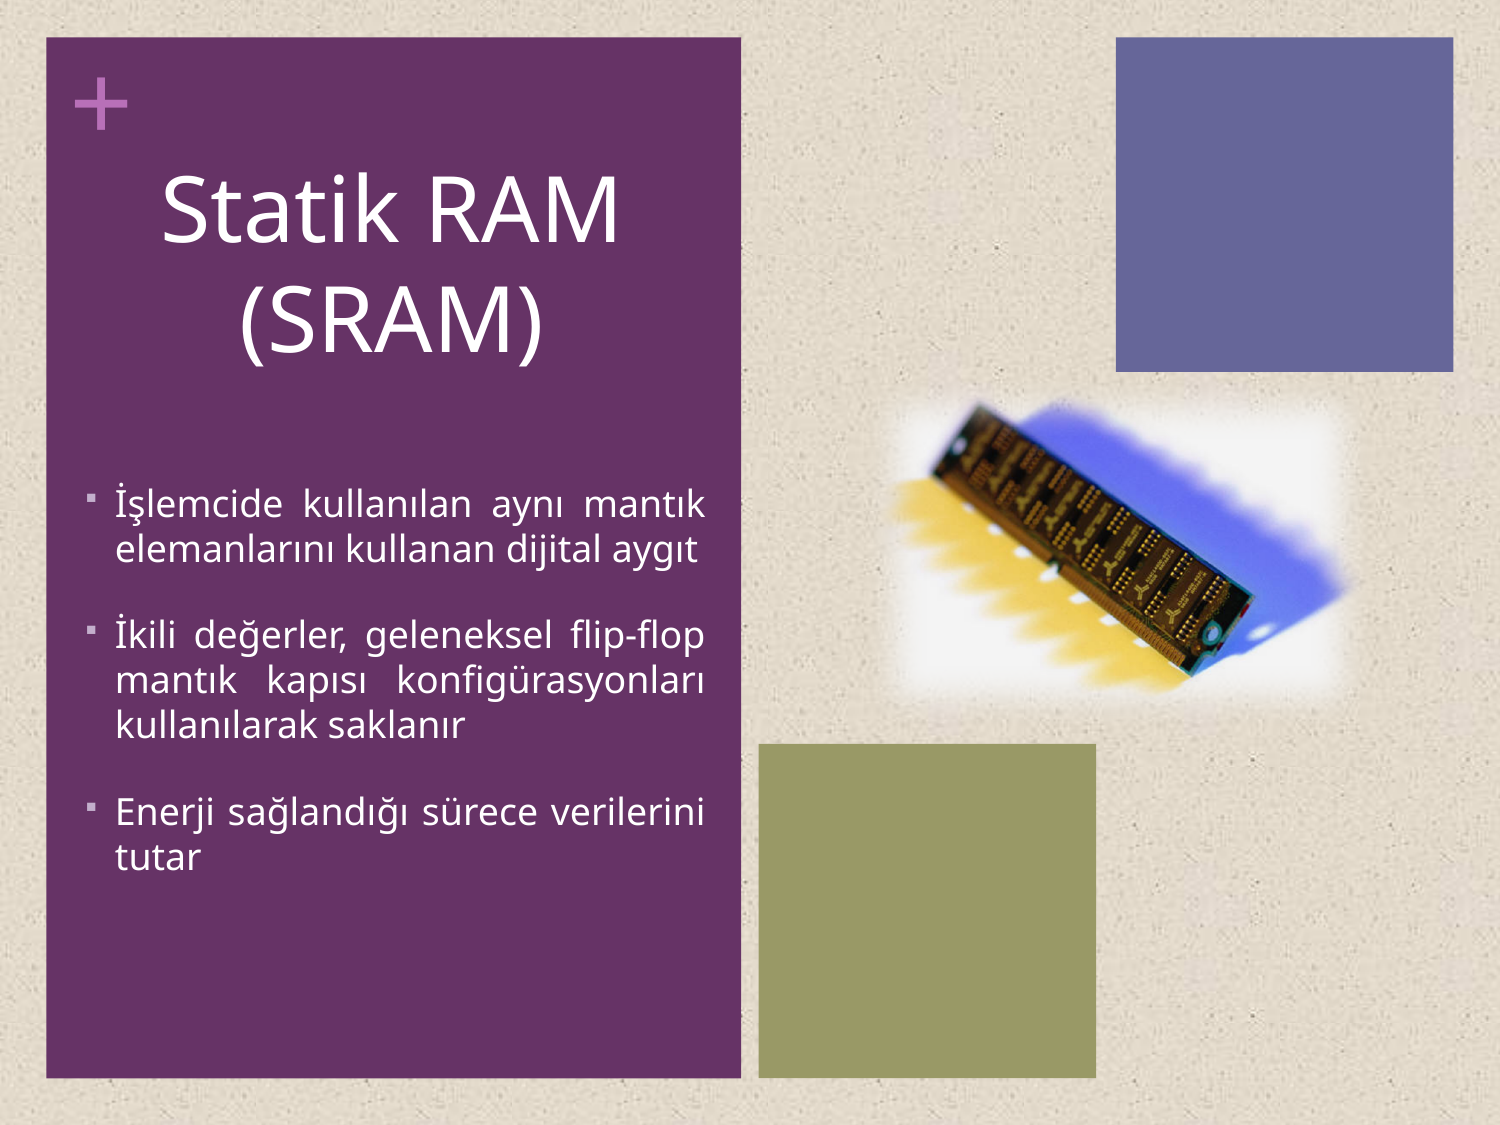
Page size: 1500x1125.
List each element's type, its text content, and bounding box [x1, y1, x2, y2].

picture [0, 0, 1500, 1125]
title Statik RAM (SRAM) [62, 187, 722, 379]
list İşlemcide kullanılan aynı mantık elemanlarını kullanan dijital aygıt İkili değerler, geleneksel flip-flop mantık kapısı konfigürasyonları kullanılarak saklanır Enerji sağlandığı sürece verilerini tutar [62, 472, 722, 953]
